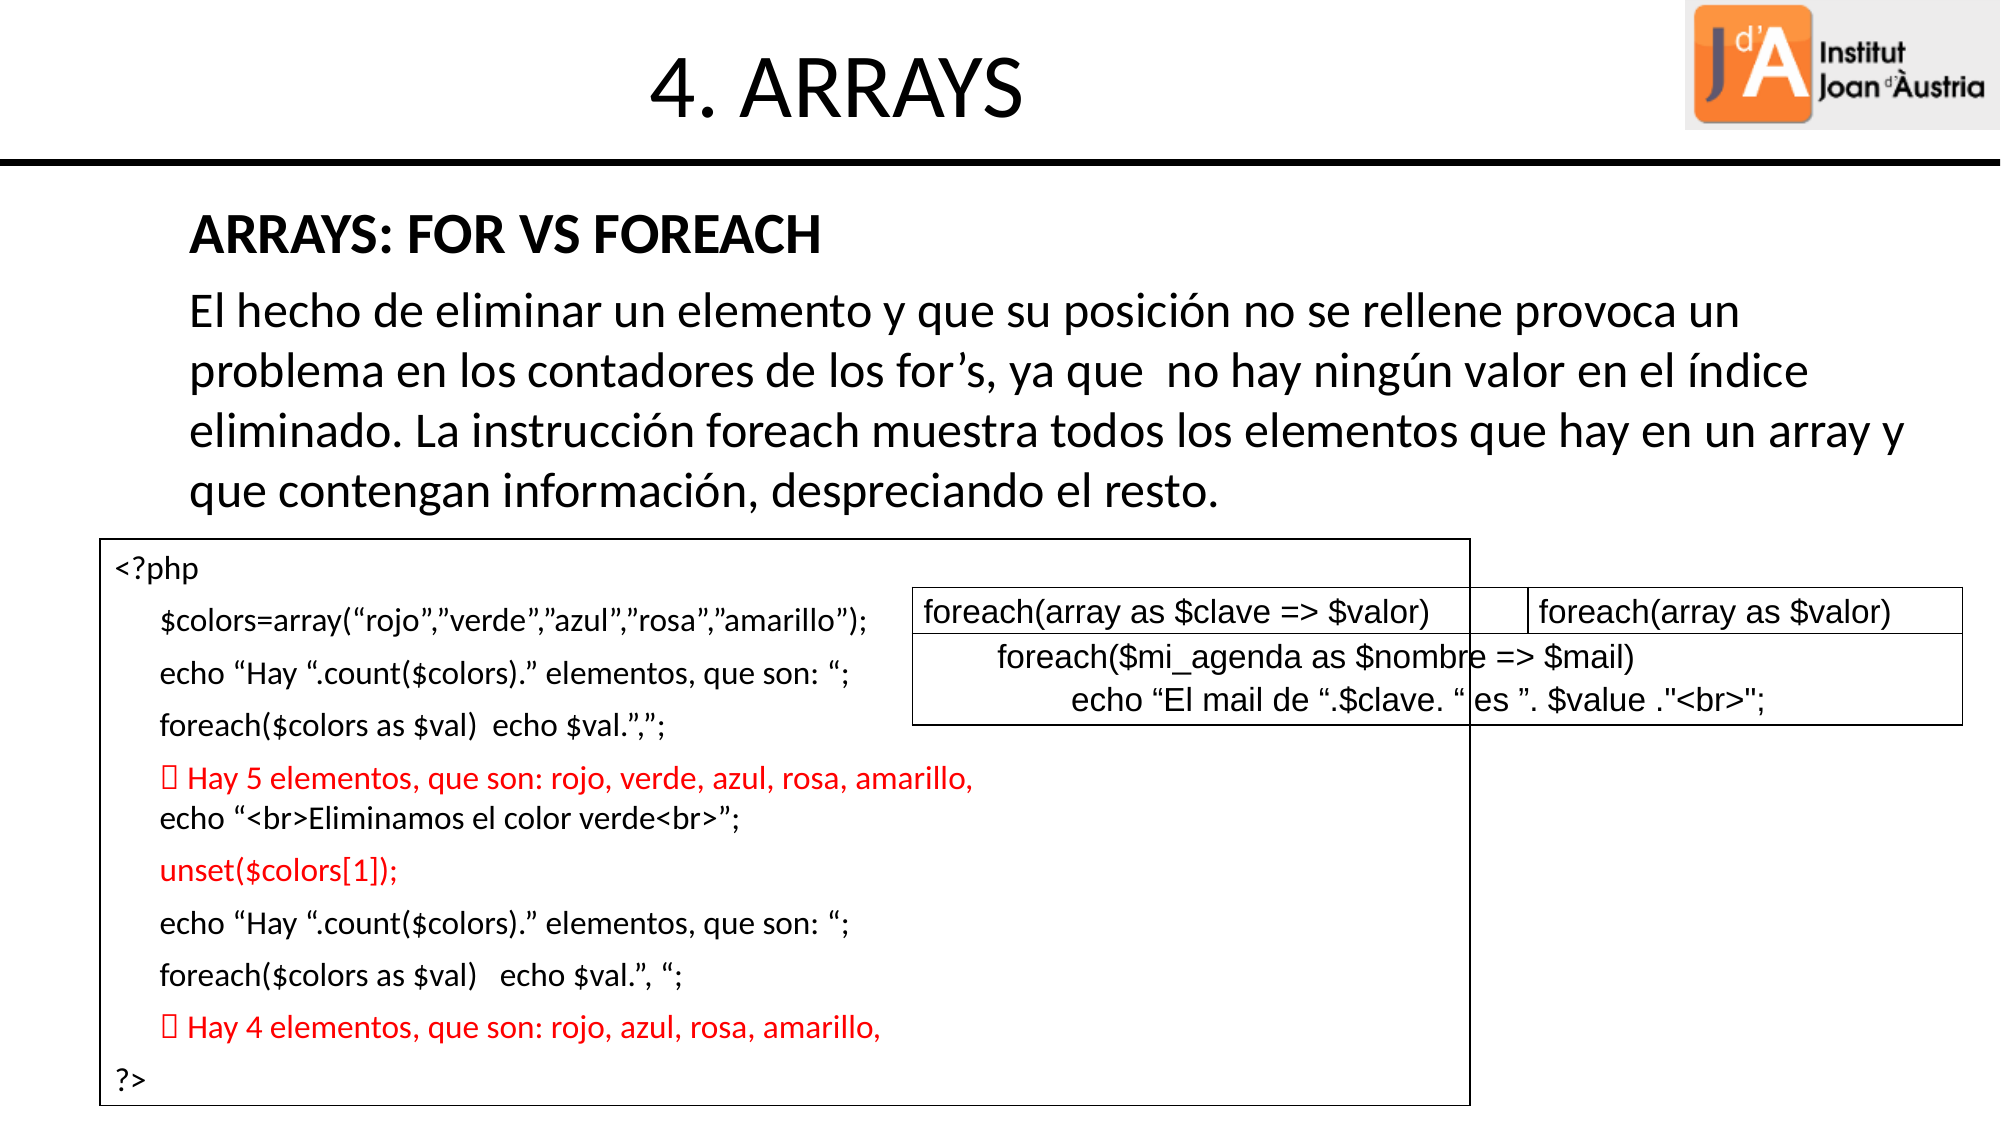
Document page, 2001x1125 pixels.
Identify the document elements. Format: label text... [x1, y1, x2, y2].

picture [1685, 0, 2000, 130]
table_cell foreach($mi_agenda as $nombre => $mail) echo “El mail de “.$clave. “ es ”. $value ."<br>"; [913, 634, 1962, 724]
table_header foreach(array as $valor) [1529, 588, 1962, 633]
text_box 4. ARRAYS [0, 0, 1675, 146]
table_header foreach(array as $clave => $valor) [913, 588, 1527, 633]
text_box ARRAYS: FOR VS FOREACH El hecho de eliminar un elemento y que su posición no se rellene provoca un problema en los contadores de los for’s, ya que no hay ningún valor en el índice eliminado. La instrucción foreach muestra todos los elementos que hay en un array y que contengan información, despreciando el resto. [174, 187, 1938, 525]
text_box <?php $colors=array(“rojo”,”verde”,”azul”,”rosa”,”amarillo”); echo “Hay “.count($colors).” elementos, que son: “; foreach($colors as $val) echo $val.”,”;  Hay 5 elementos, que son: rojo, verde, azul, rosa, amarillo, echo “<br>Eliminamos el color verde<br>”; unset($colors[1]); echo “Hay “.count($colors).” elementos, que son: “; foreach($colors as $val) echo $val.”, “;  Hay 4 elementos, que son: rojo, azul, rosa, amarillo, ?> [99, 538, 1471, 1106]
